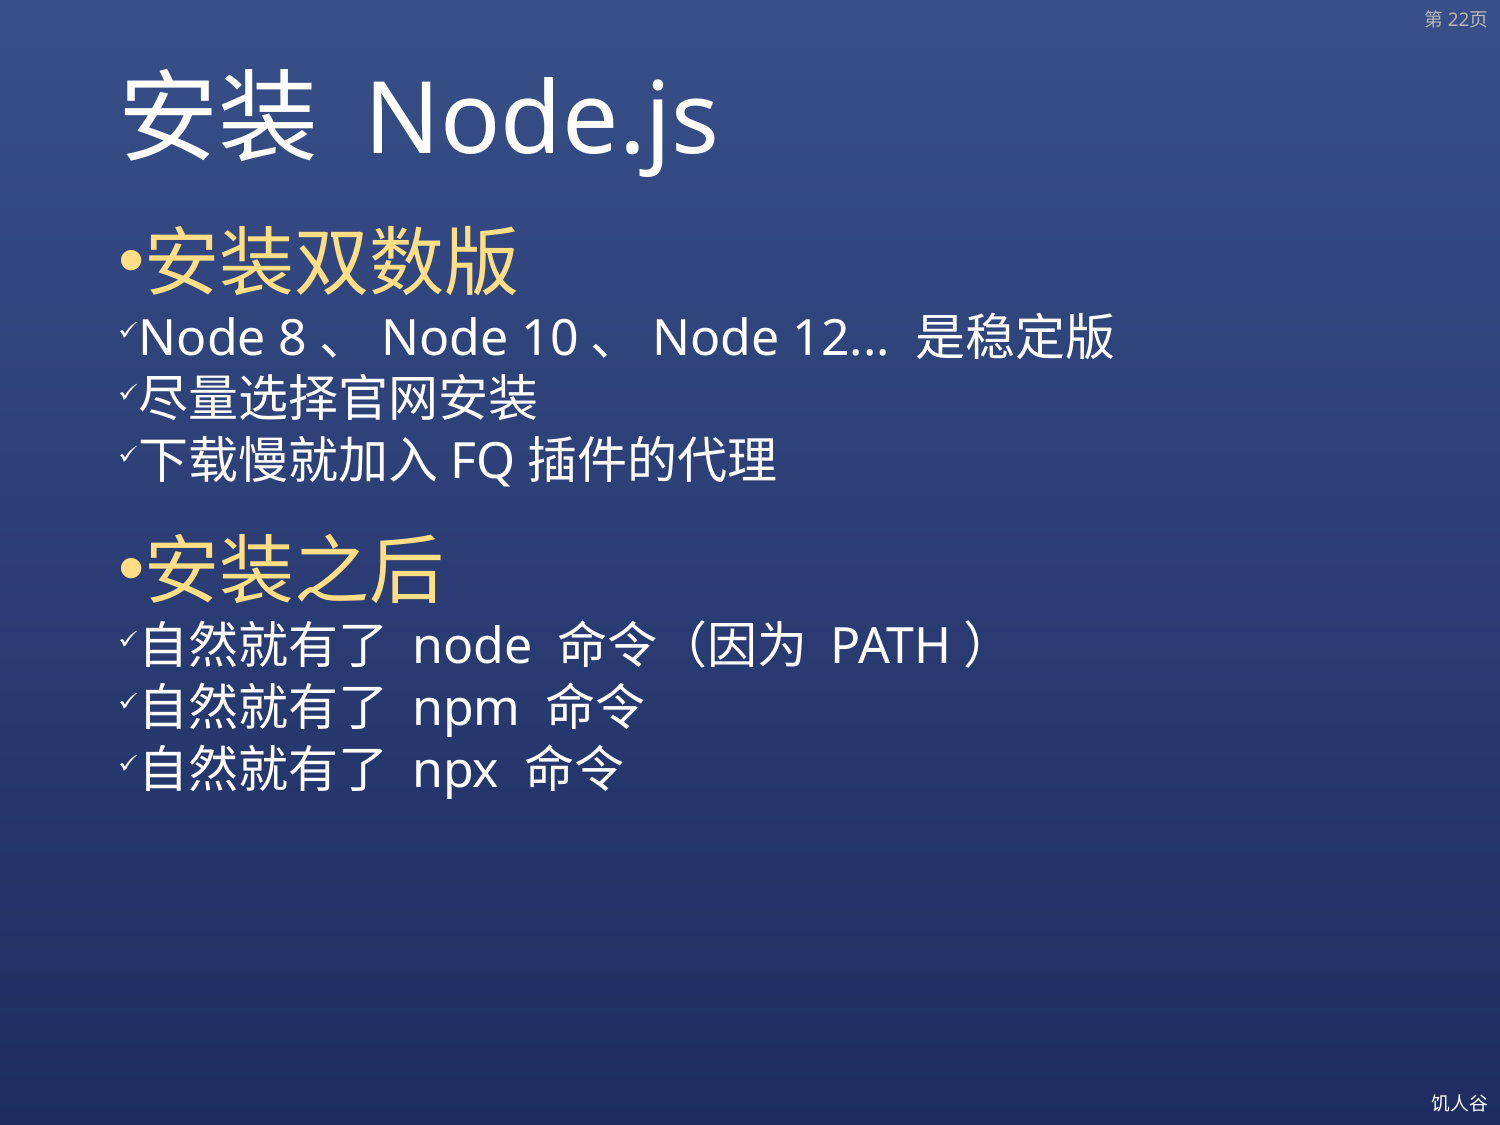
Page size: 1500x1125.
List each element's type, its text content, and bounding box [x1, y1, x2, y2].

slide_number 第22页 [1396, 0, 1500, 36]
title 安装 Node.js [103, 59, 1397, 184]
footer 饥人谷 [1396, 1089, 1500, 1125]
list 安装双数版 Node 8、Node 10、Node 12... 是稳定版 尽量选择官网安装 下载慢就加入FQ插件的代理 安装之后 自然就有了 node 命令（因为 PATH） 自然就有了 npm 命令 自然就有了 npx 命令 [103, 206, 1397, 1090]
